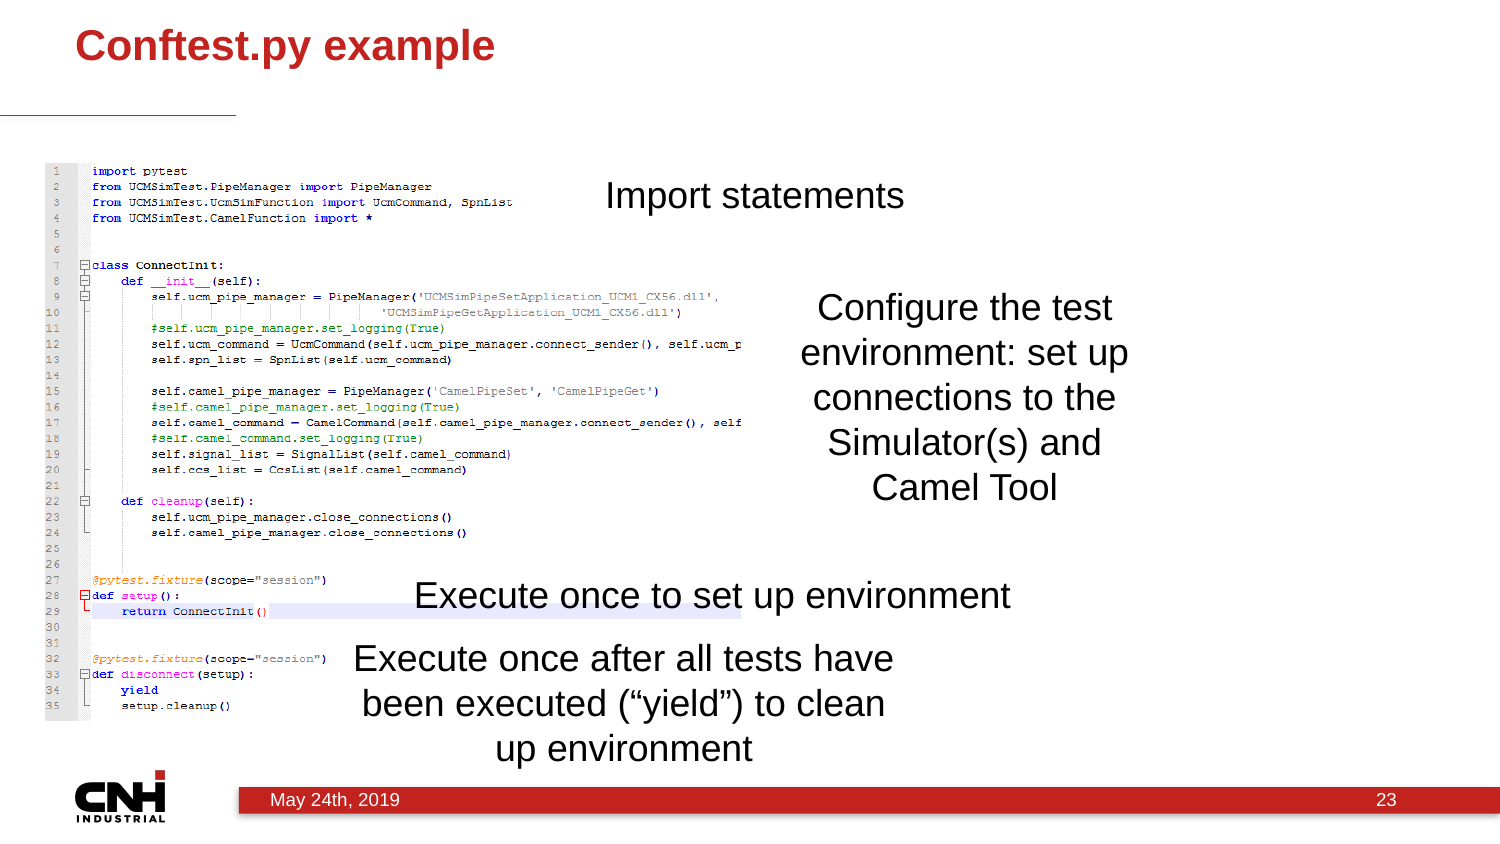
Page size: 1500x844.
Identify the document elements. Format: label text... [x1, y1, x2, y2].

title Conftest.py example [75, 17, 1436, 70]
text_box Execute once to set up environment [745, 563, 1027, 624]
text_box Execute once after all tests have been executed (“yield”) to clean up environment [336, 626, 912, 777]
text_box Import statements [742, 163, 935, 224]
text_box Configure the test environment: set up connections to the Simulator(s) and Camel Tool [785, 275, 1145, 516]
picture [72, 767, 168, 828]
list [45, 163, 741, 721]
slide_number 23 [1376, 778, 1451, 821]
